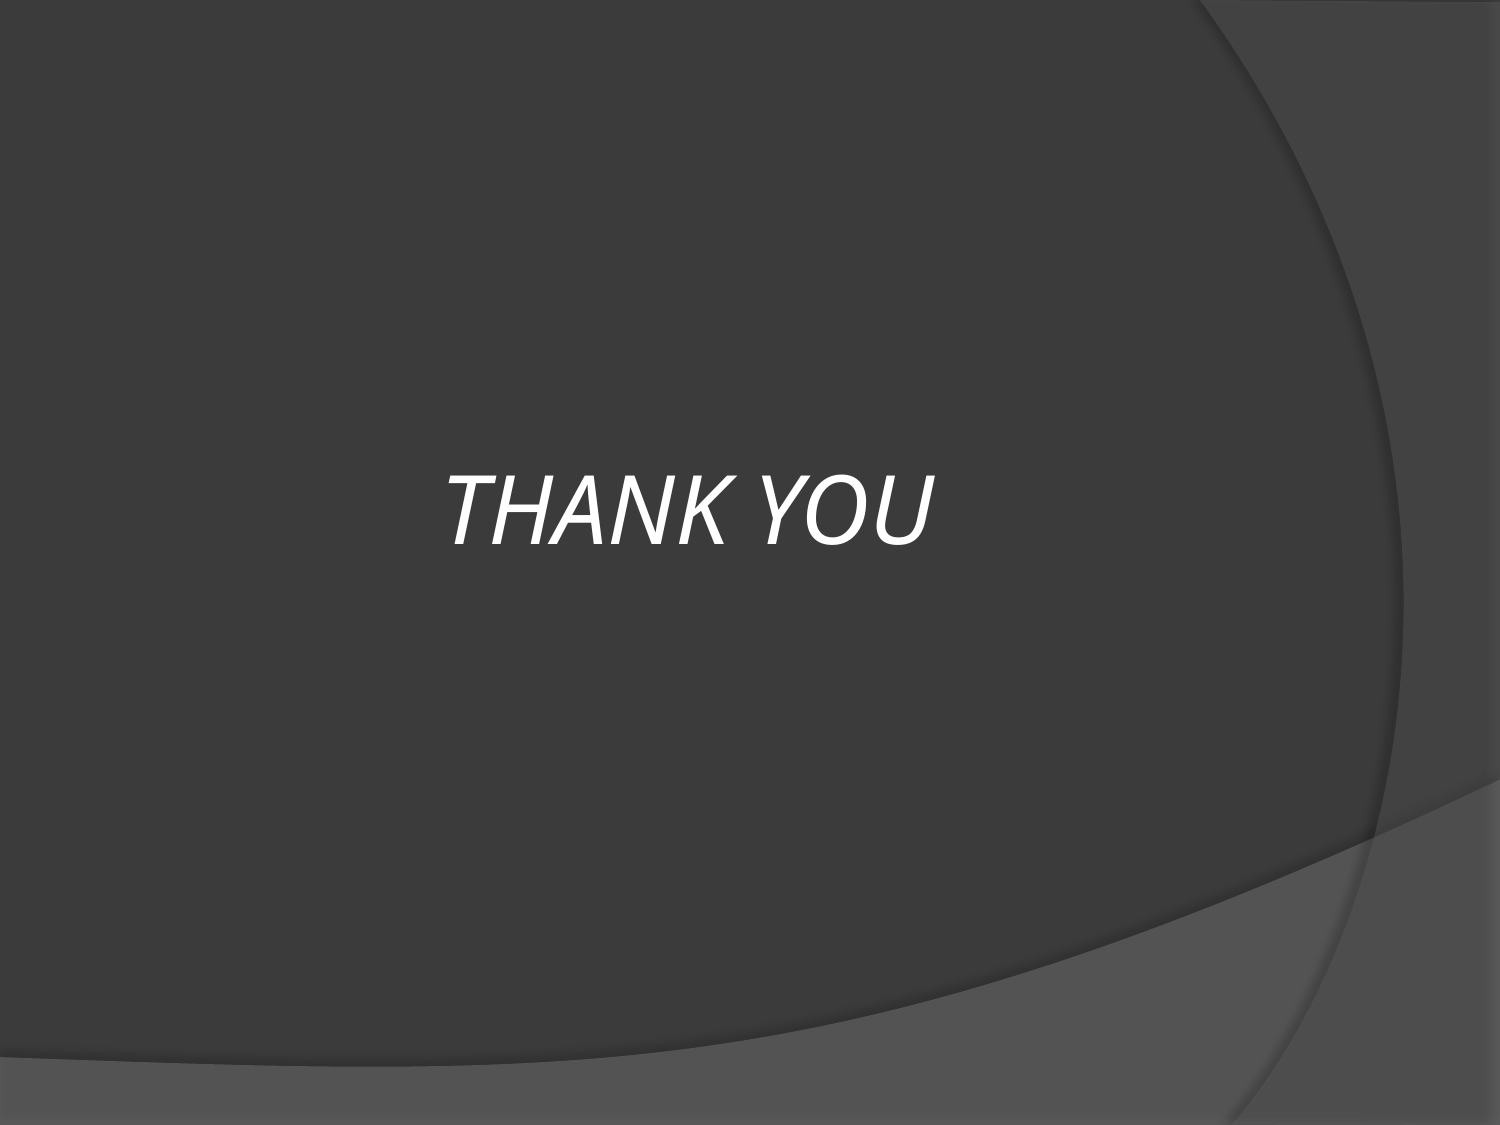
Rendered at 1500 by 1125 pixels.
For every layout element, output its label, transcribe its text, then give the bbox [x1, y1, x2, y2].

title THANK YOU [75, 412, 1300, 600]
